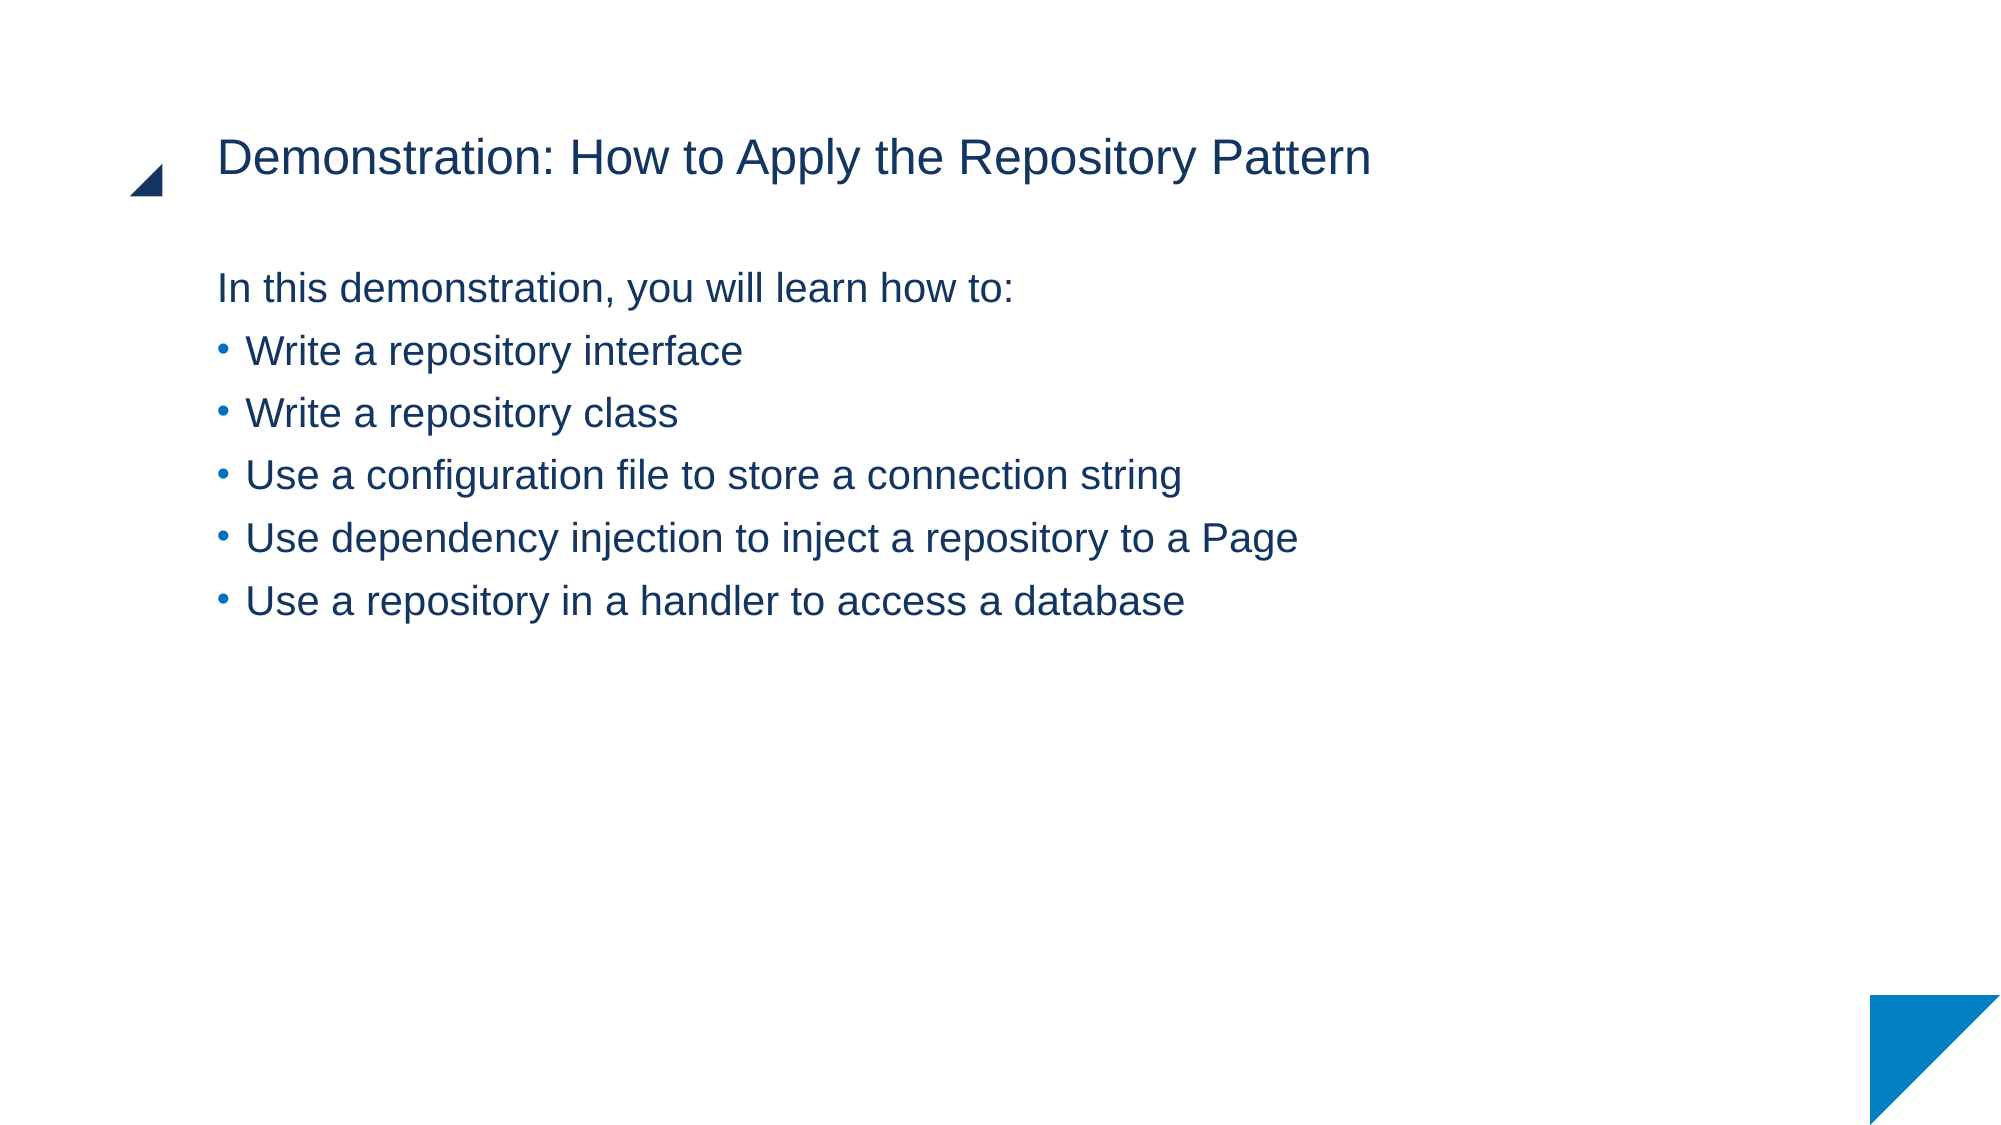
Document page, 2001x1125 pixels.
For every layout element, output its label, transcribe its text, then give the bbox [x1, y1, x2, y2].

text_box In this demonstration, you will learn how to: Write a repository interface Write a repository class Use a configuration file to store a connection string Use dependency injection to inject a repository to a Page Use a repository in a handler to access a database [216, 260, 1658, 1012]
title Demonstration: How to Apply the Repository Pattern [216, 121, 1642, 243]
